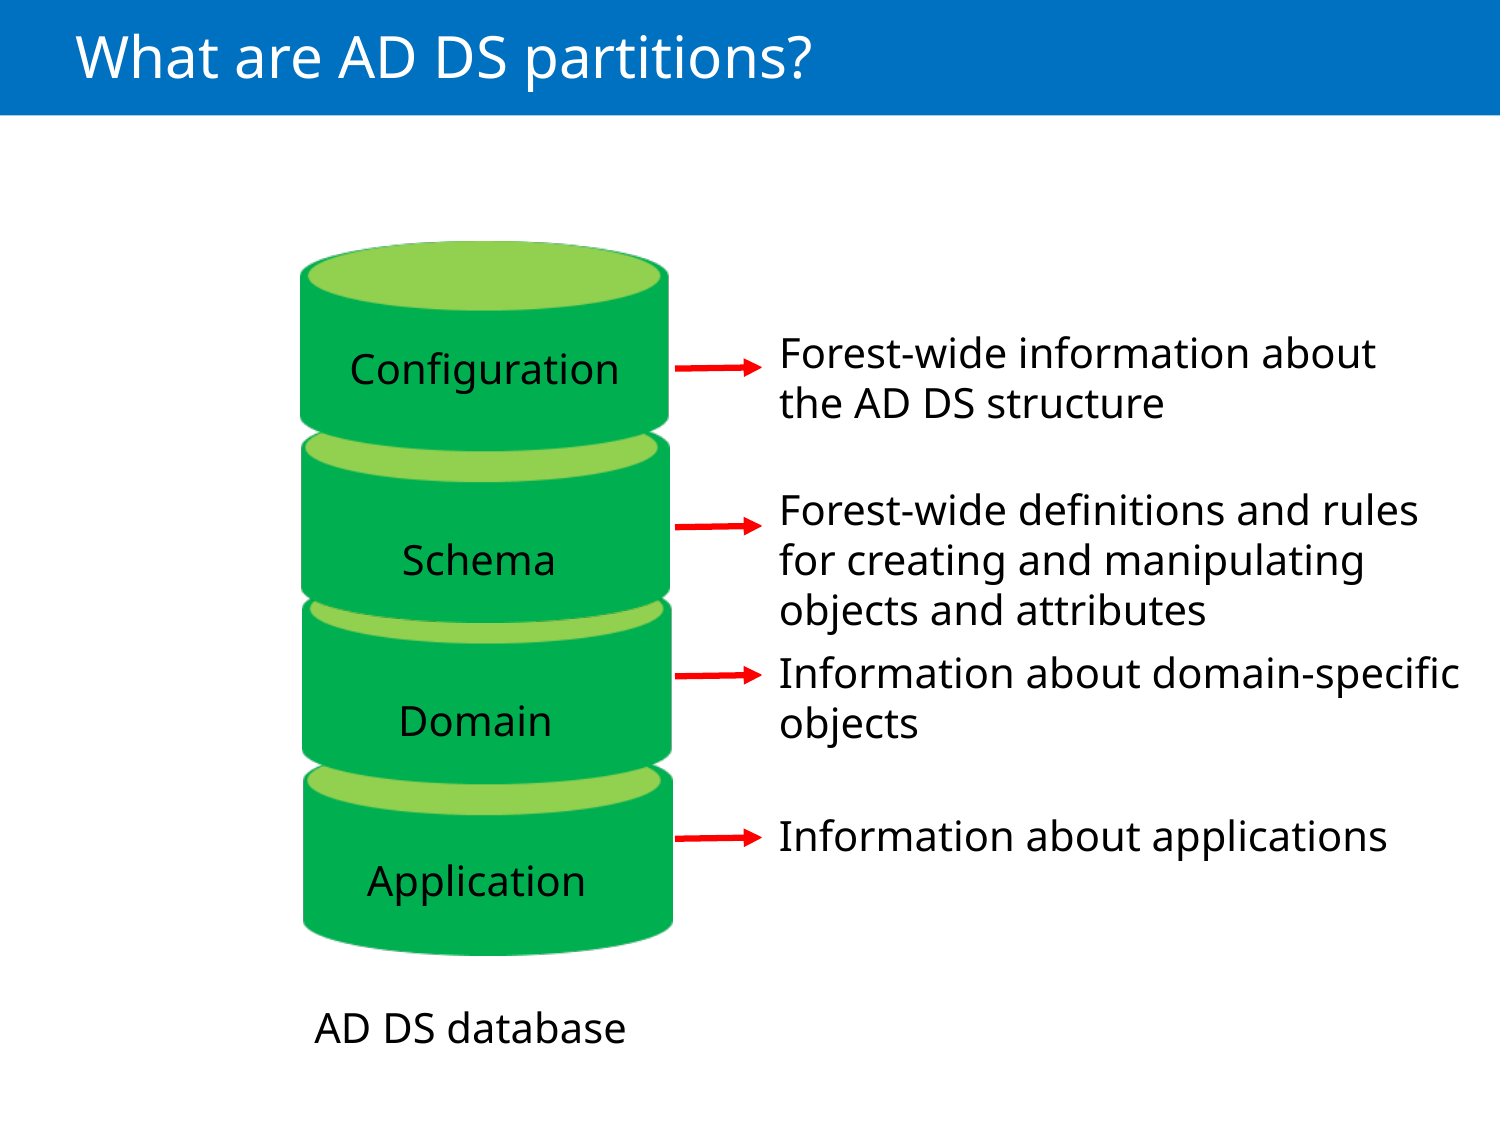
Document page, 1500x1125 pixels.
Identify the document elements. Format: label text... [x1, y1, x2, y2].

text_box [205, 241, 1500, 1088]
title What are AD DS partitions? [75, 0, 1351, 122]
